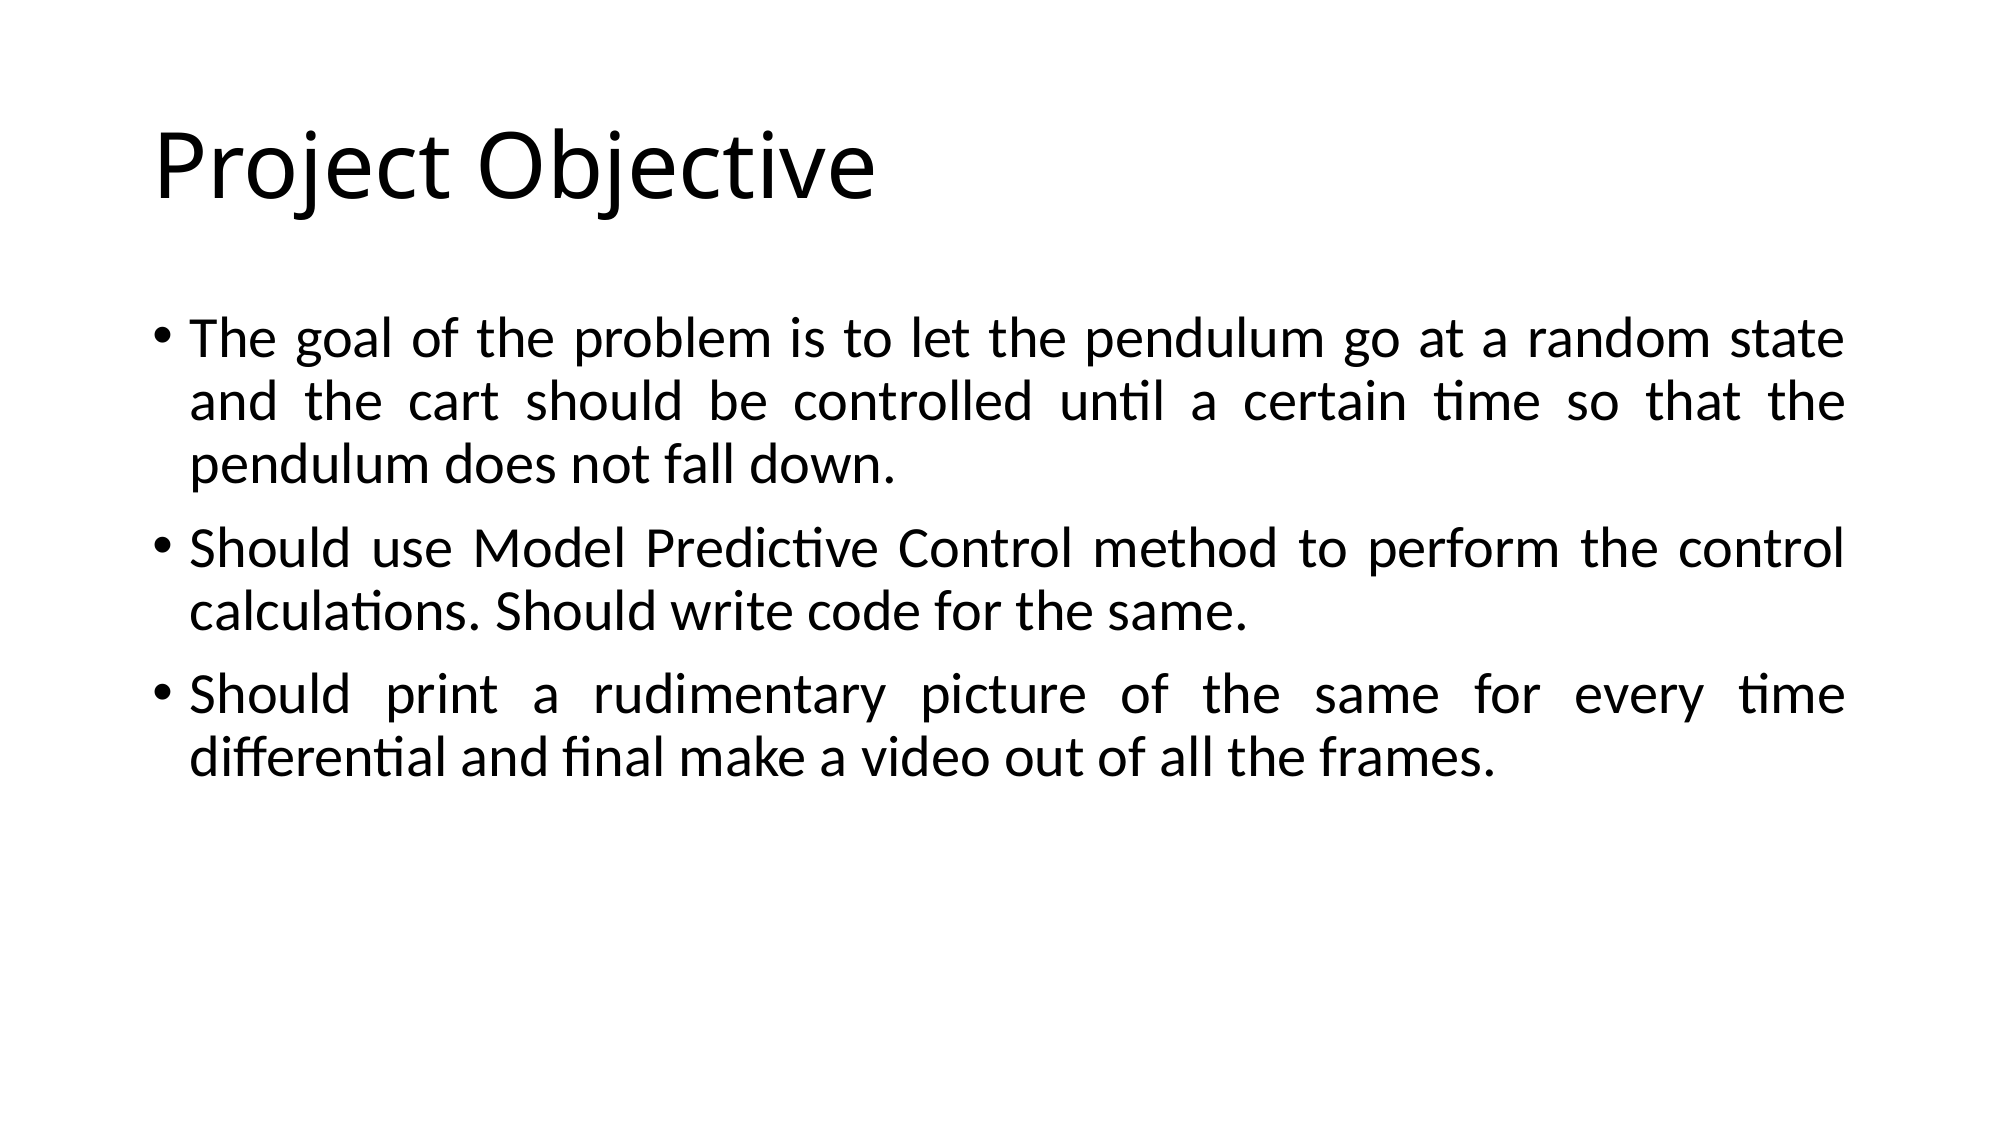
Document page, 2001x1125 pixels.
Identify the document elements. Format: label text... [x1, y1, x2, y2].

title Project Objective [137, 59, 1863, 278]
list The goal of the problem is to let the pendulum go at a random state and the cart should be controlled until a certain time so that the pendulum does not fall down. Should use Model Predictive Control method to perform the control calculations. Should write code for the same. Should print a rudimentary picture of the same for every time differential and final make a video out of all the frames. [137, 299, 1863, 1014]
